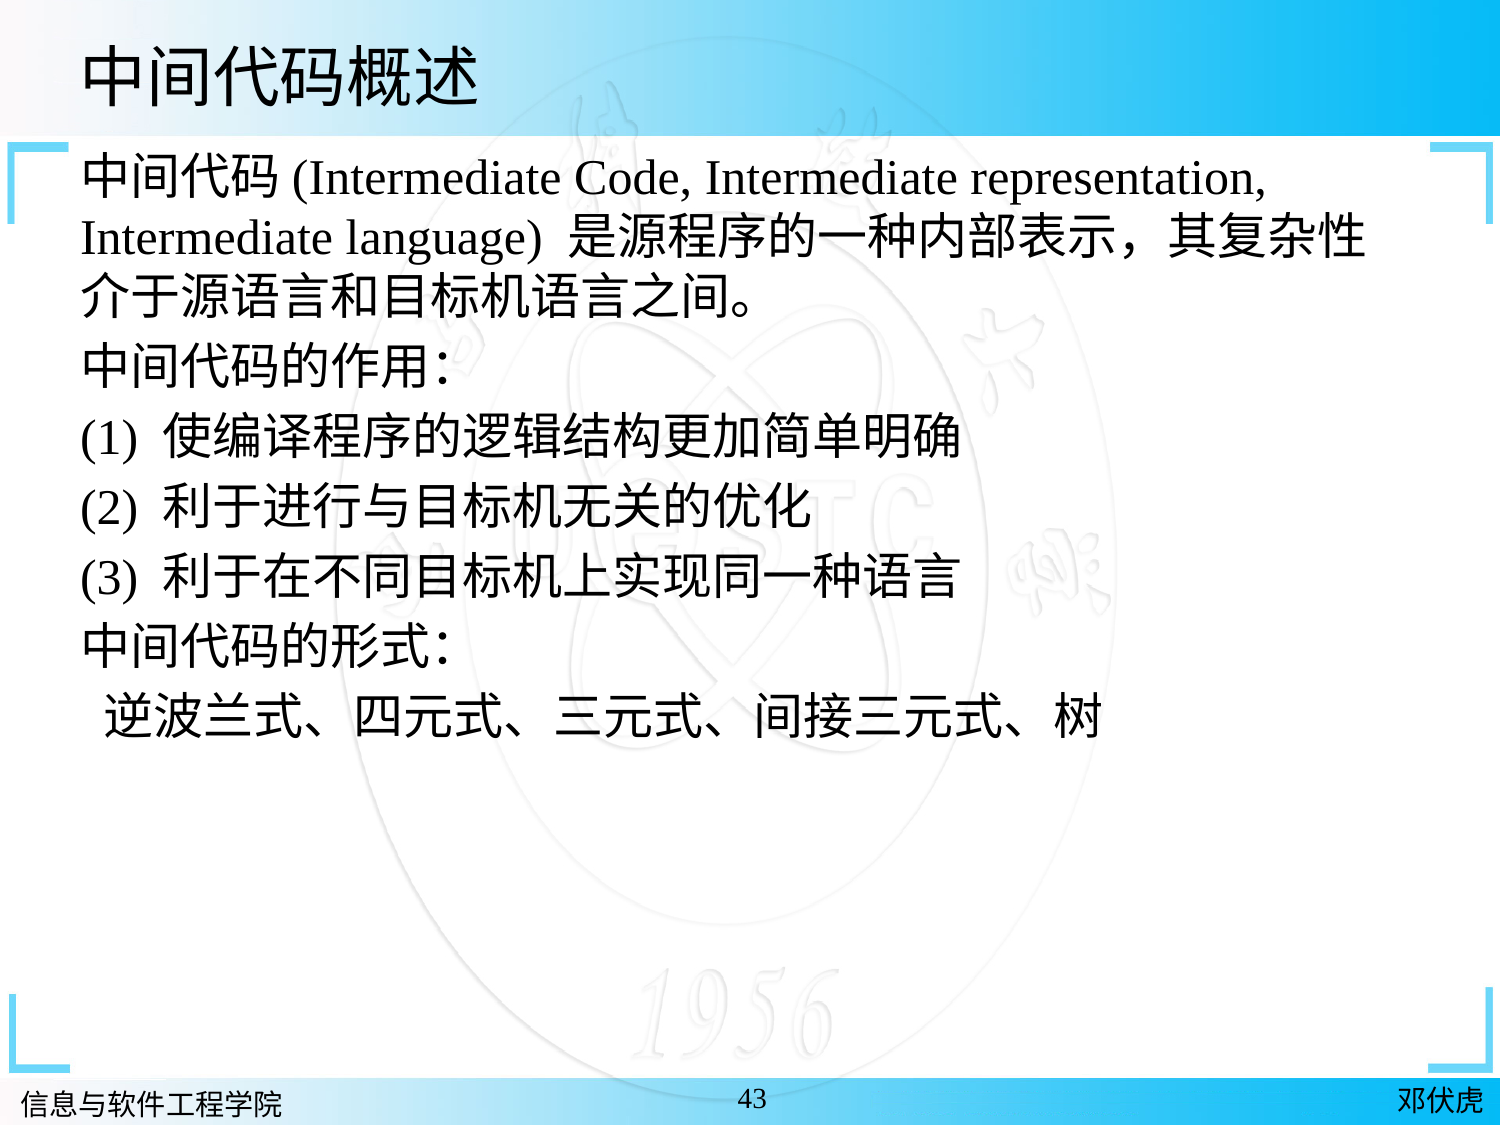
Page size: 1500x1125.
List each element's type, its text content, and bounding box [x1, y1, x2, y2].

picture [0, 0, 1500, 1125]
slide_number 邓伏虎 [878, 1074, 1500, 1125]
subtitle 中间代码(Intermediate Code, Intermediate representation, Intermediate language) 是源程序的一种内部表示，其复杂性介于源语言和目标机语言之间。 中间代码的作用： (1) 使编译程序的逻辑结构更加简单明确 (2) 利于进行与目标机无关的优化 (3) 利于在不同目标机上实现同一种语言 中间代码的形式： 逆波兰式、四元式、三元式、间接三元式、树 [64, 136, 1424, 1067]
slide_number 43 [657, 1072, 848, 1125]
footer 信息与软件工程学院 [5, 1079, 627, 1125]
text_box 中间代码概述 [64, 26, 1139, 138]
